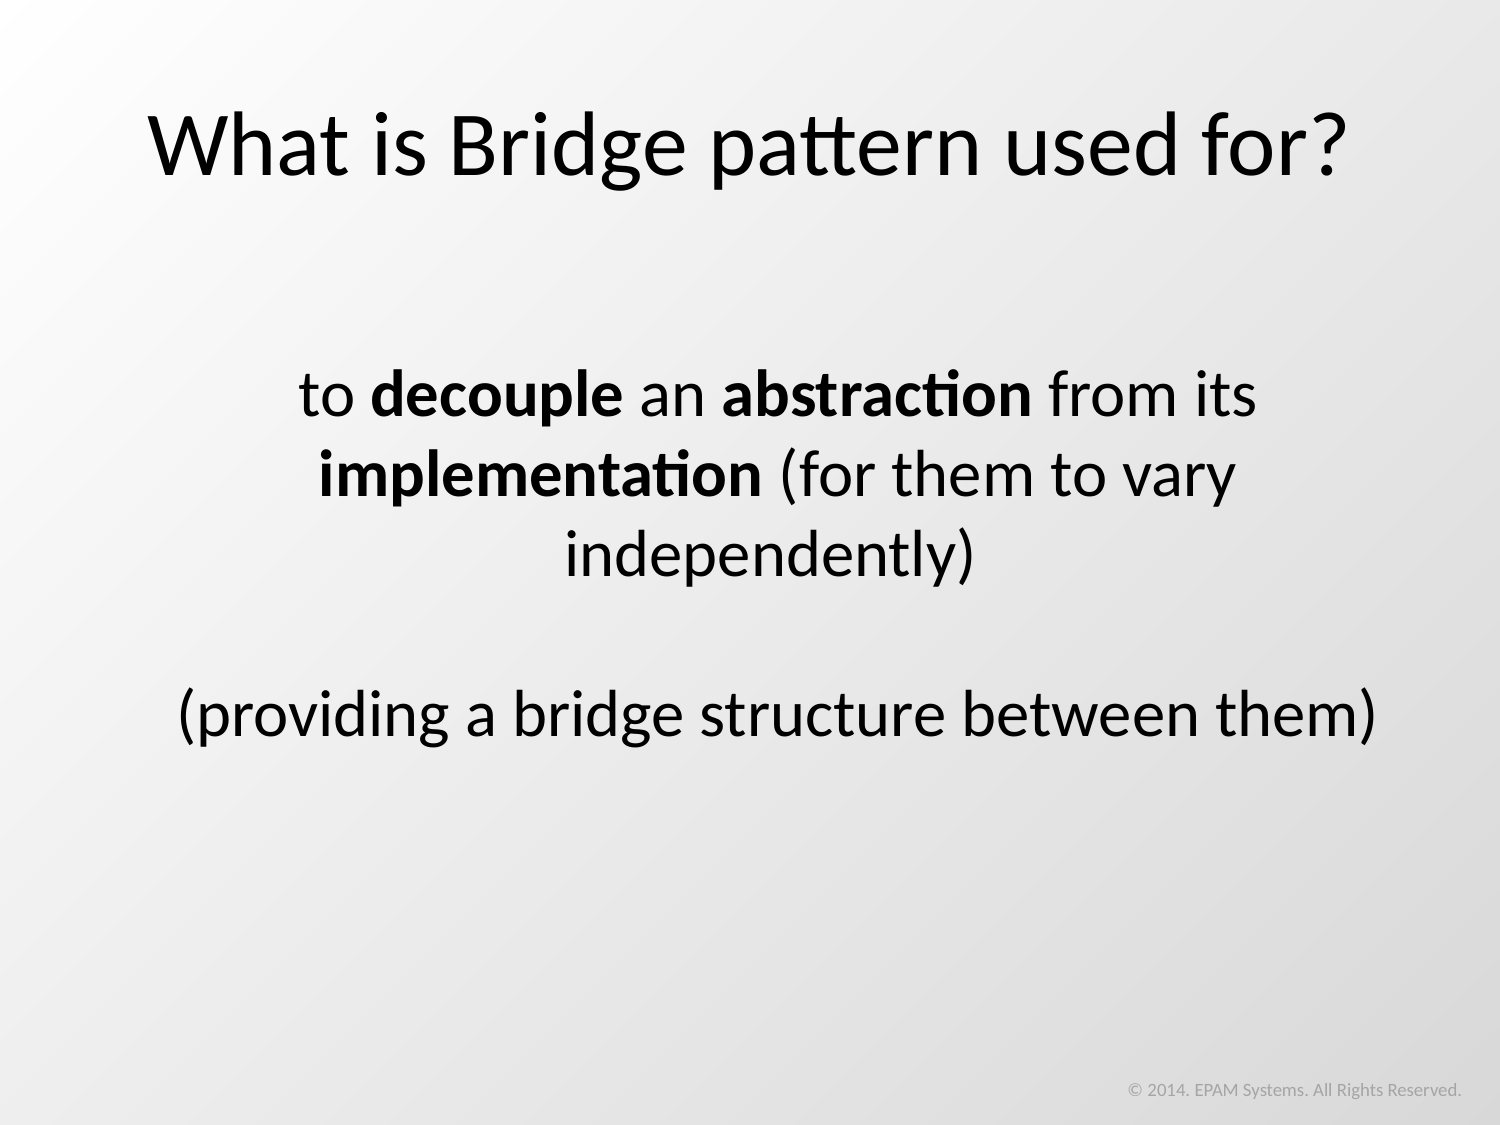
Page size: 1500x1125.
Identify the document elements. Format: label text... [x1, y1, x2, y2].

text_box © 2014. EPAM Systems. All Rights Reserved. [1112, 1070, 1484, 1109]
title What is Bridge pattern used for? [75, 45, 1425, 233]
list to decouple an abstraction from its implementation (for them to vary independently) (providing a bridge structure between them) [75, 262, 1425, 1005]
